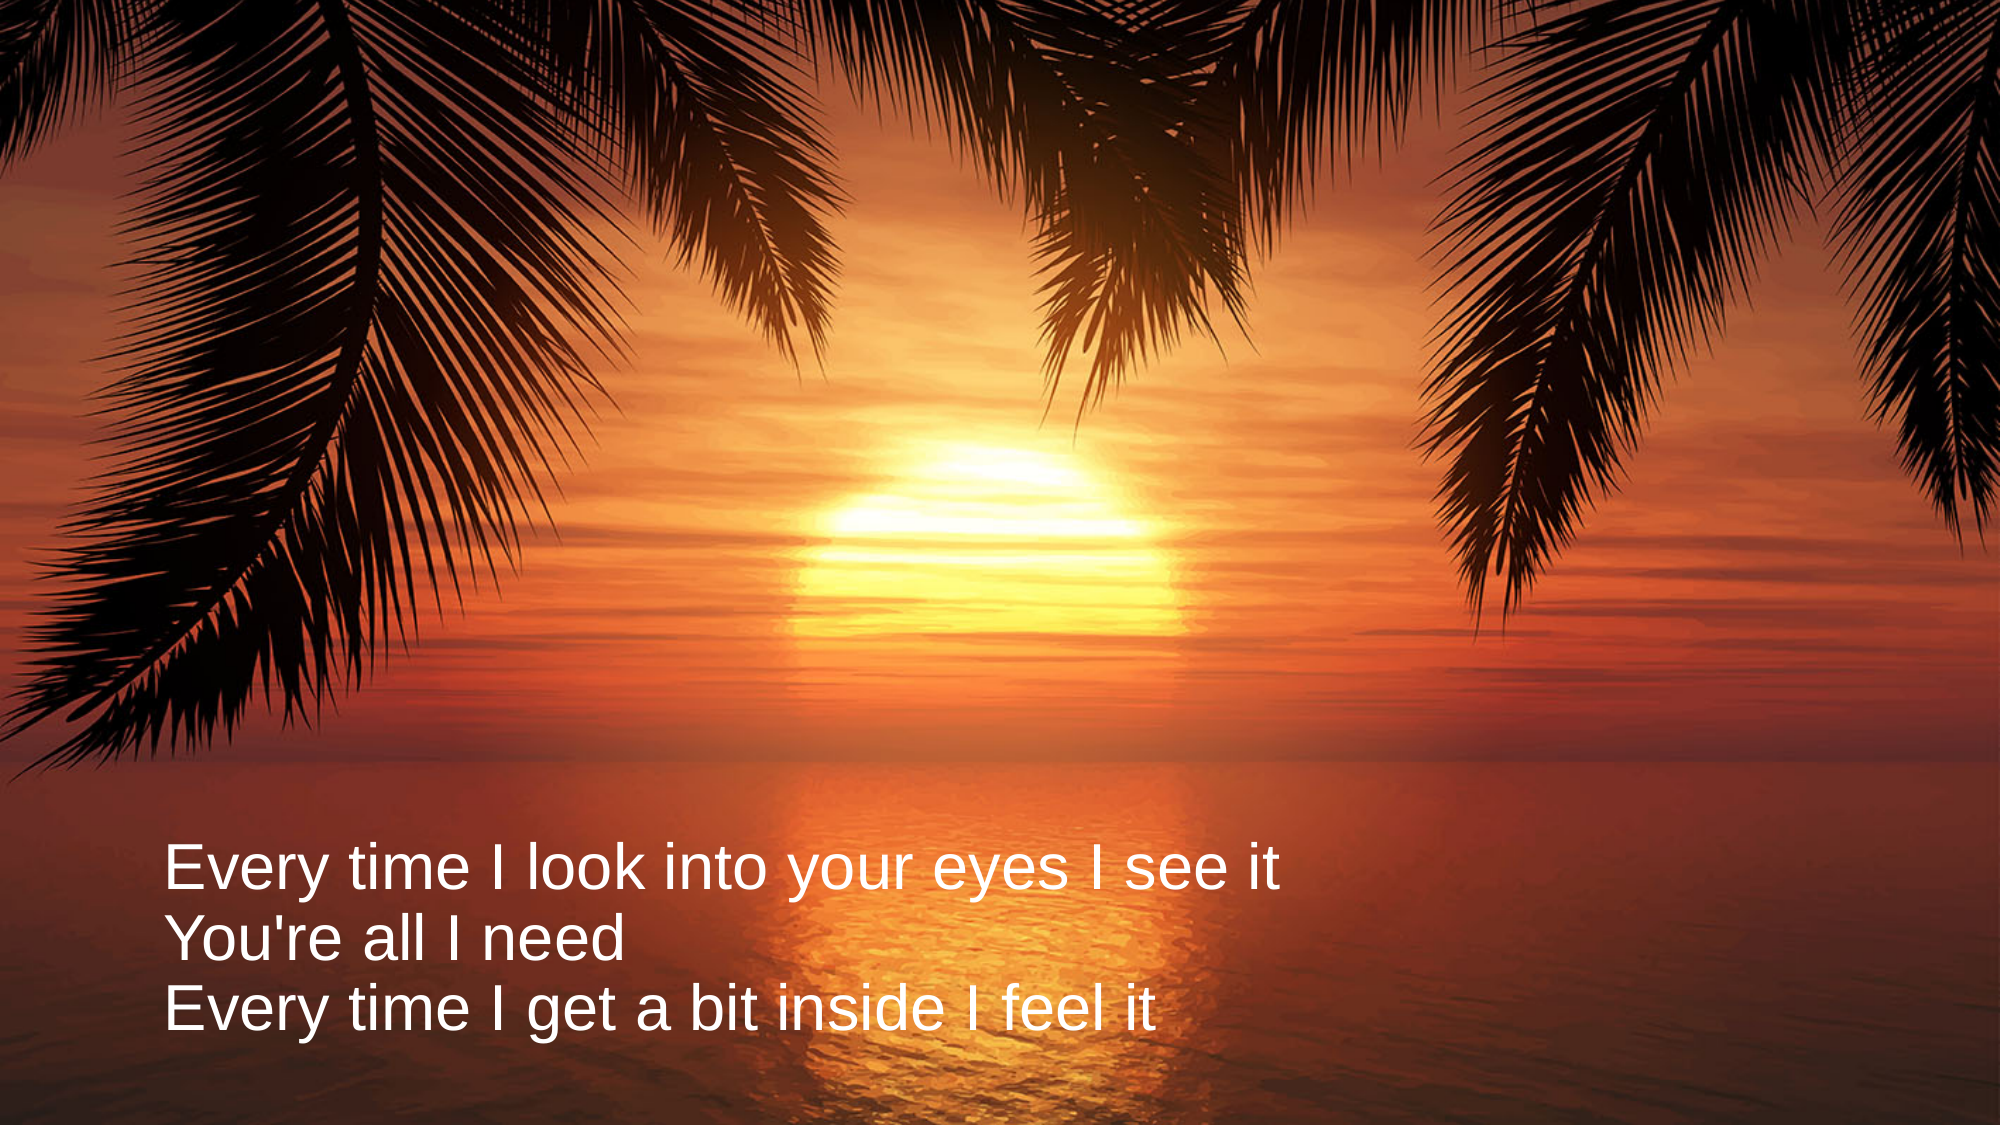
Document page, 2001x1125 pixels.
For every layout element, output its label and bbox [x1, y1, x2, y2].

list [0, 0, 2000, 1125]
